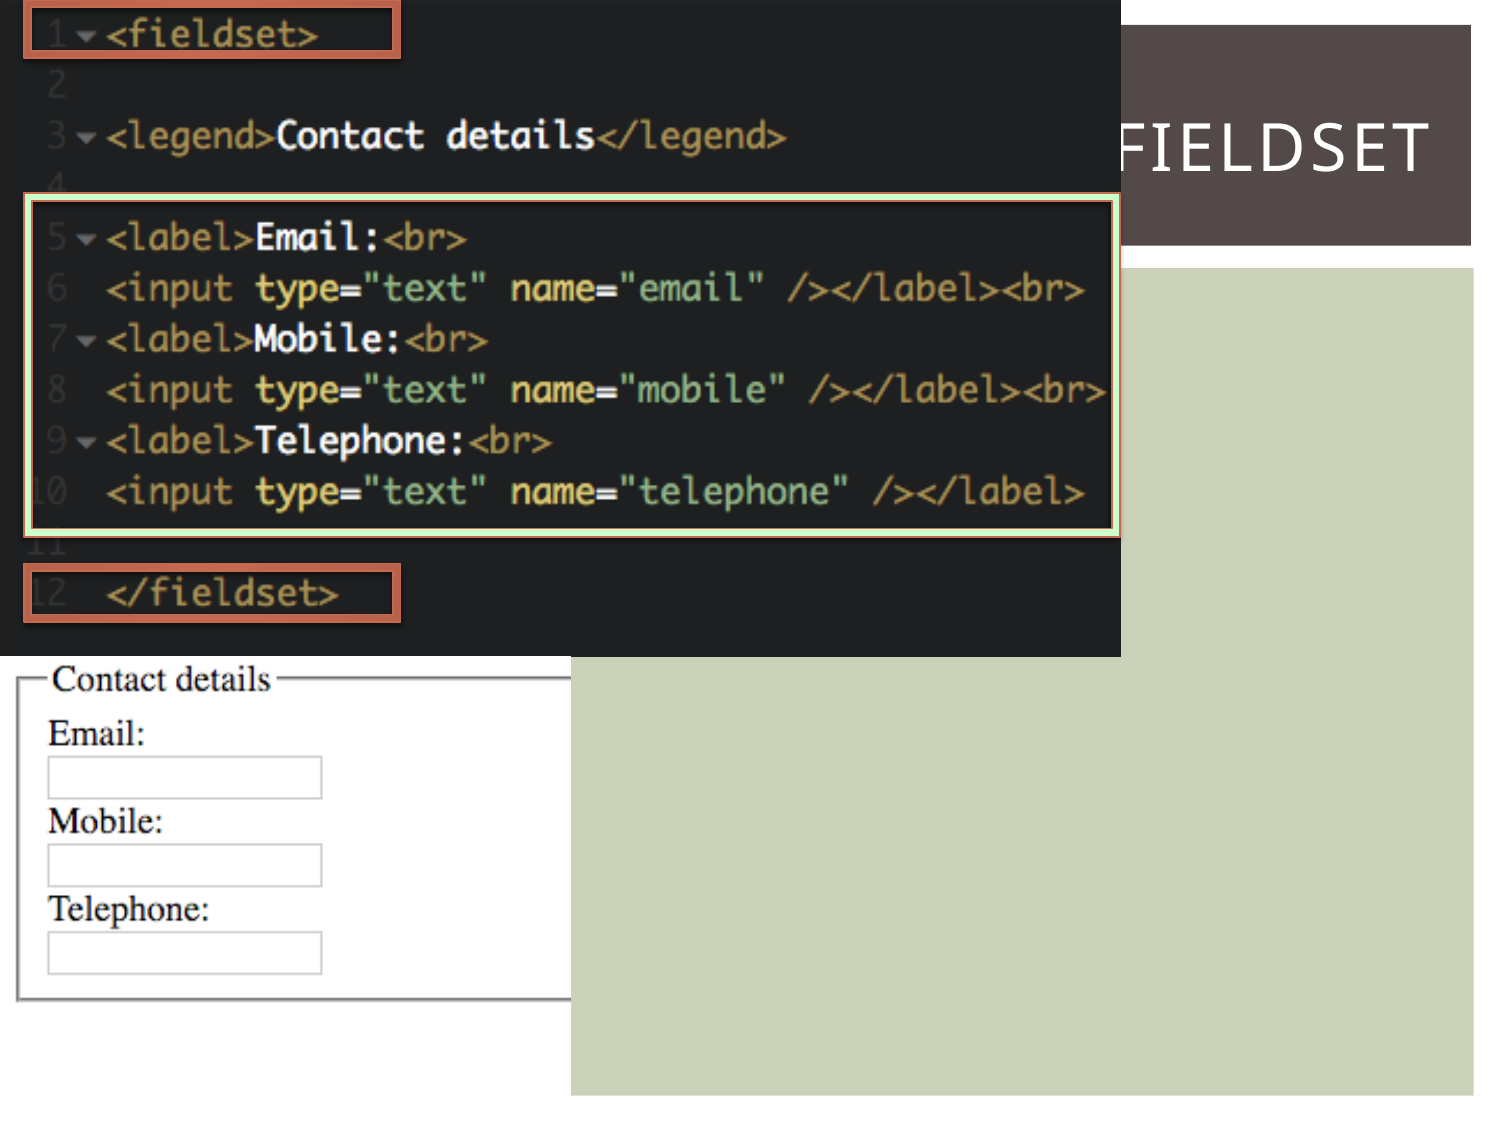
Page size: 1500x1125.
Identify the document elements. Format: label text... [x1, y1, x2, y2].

title fieldset [1124, 58, 1500, 232]
picture [0, 0, 1121, 1106]
